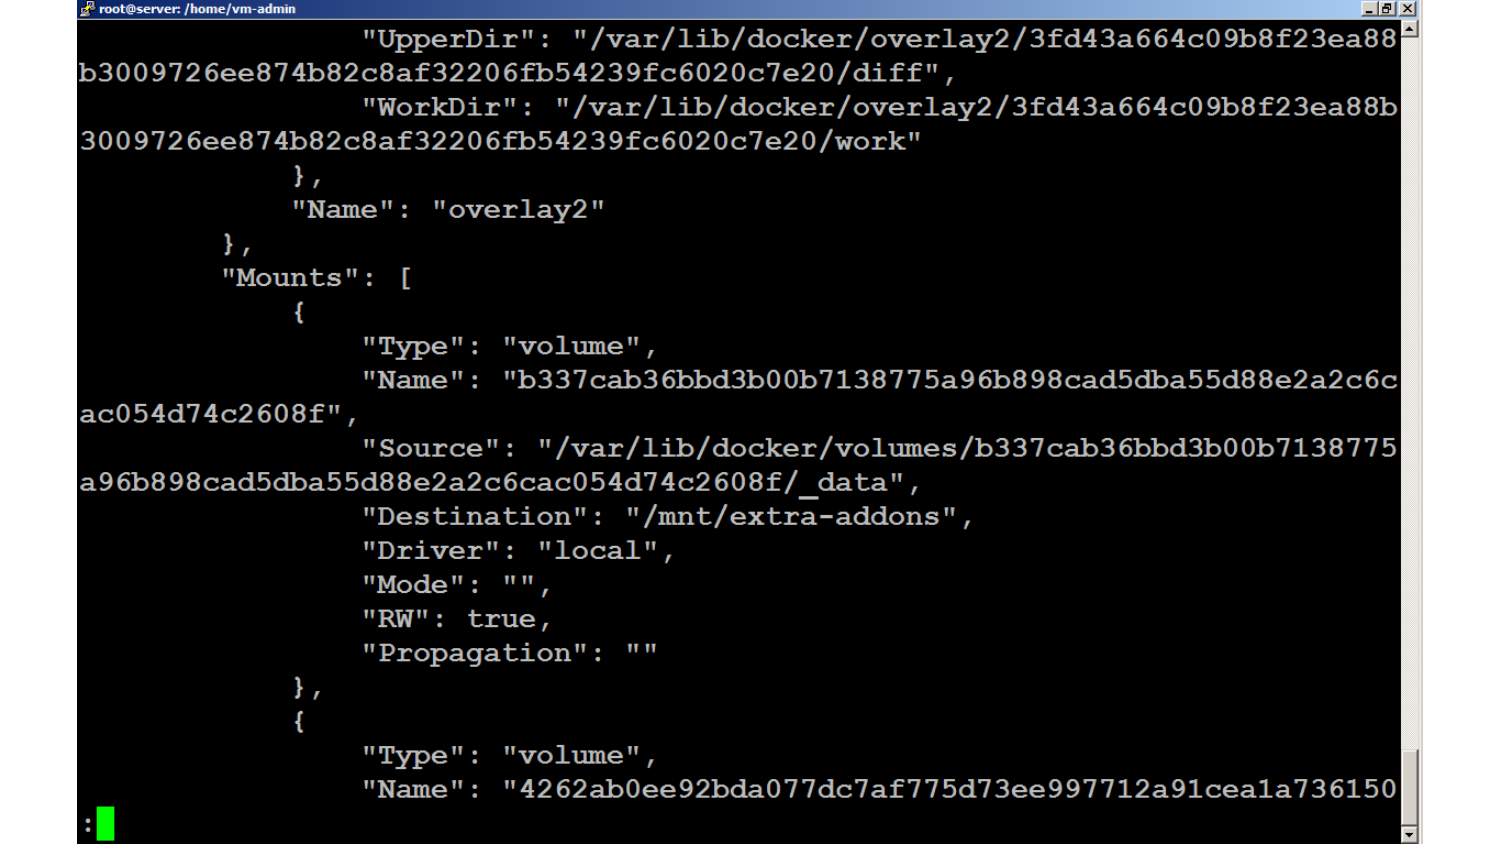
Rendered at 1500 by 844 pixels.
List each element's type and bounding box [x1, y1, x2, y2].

picture [76, 0, 1424, 844]
